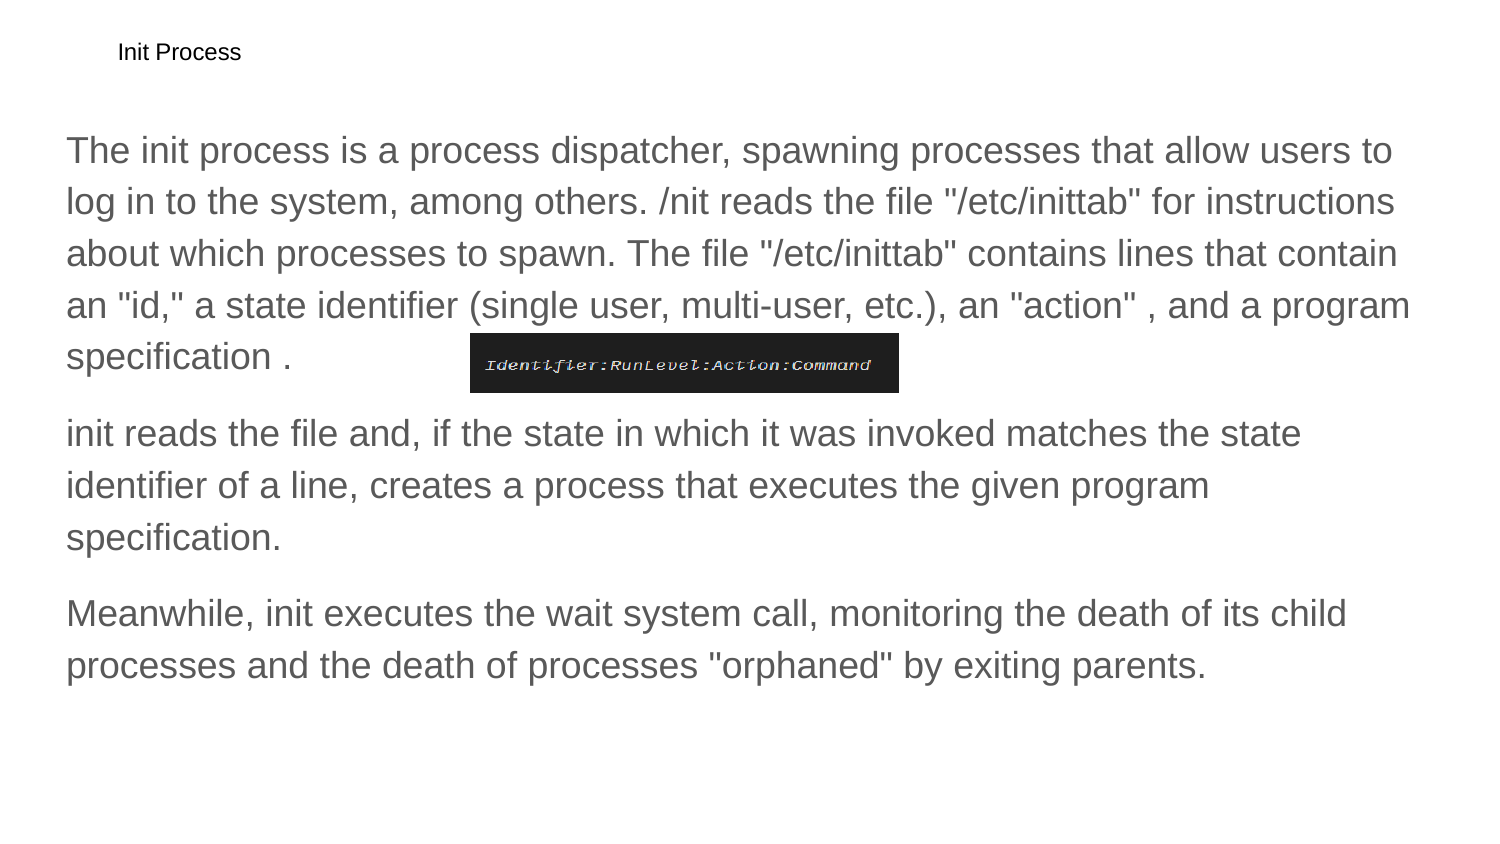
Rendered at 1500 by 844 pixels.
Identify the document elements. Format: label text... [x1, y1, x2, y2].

picture [470, 333, 900, 393]
title Init Process [41, 21, 1439, 81]
list The init process is a process dispatcher, spawning processes that allow users to log in to the system, among others. /nit reads the file "/etc/inittab" for instructions about which processes to spawn. The file "/etc/inittab" contains lines that contain an "id," a state identifier (single user, multi-user, etc.), an "action" , and a program specification . init reads the file and, if the state in which it was invoked matches the state identifier of a line, creates a process that executes the given program specification. Meanwhile, init executes the wait system call, monitoring the death of its child processes and the death of processes "orphaned" by exiting parents. [51, 103, 1449, 750]
